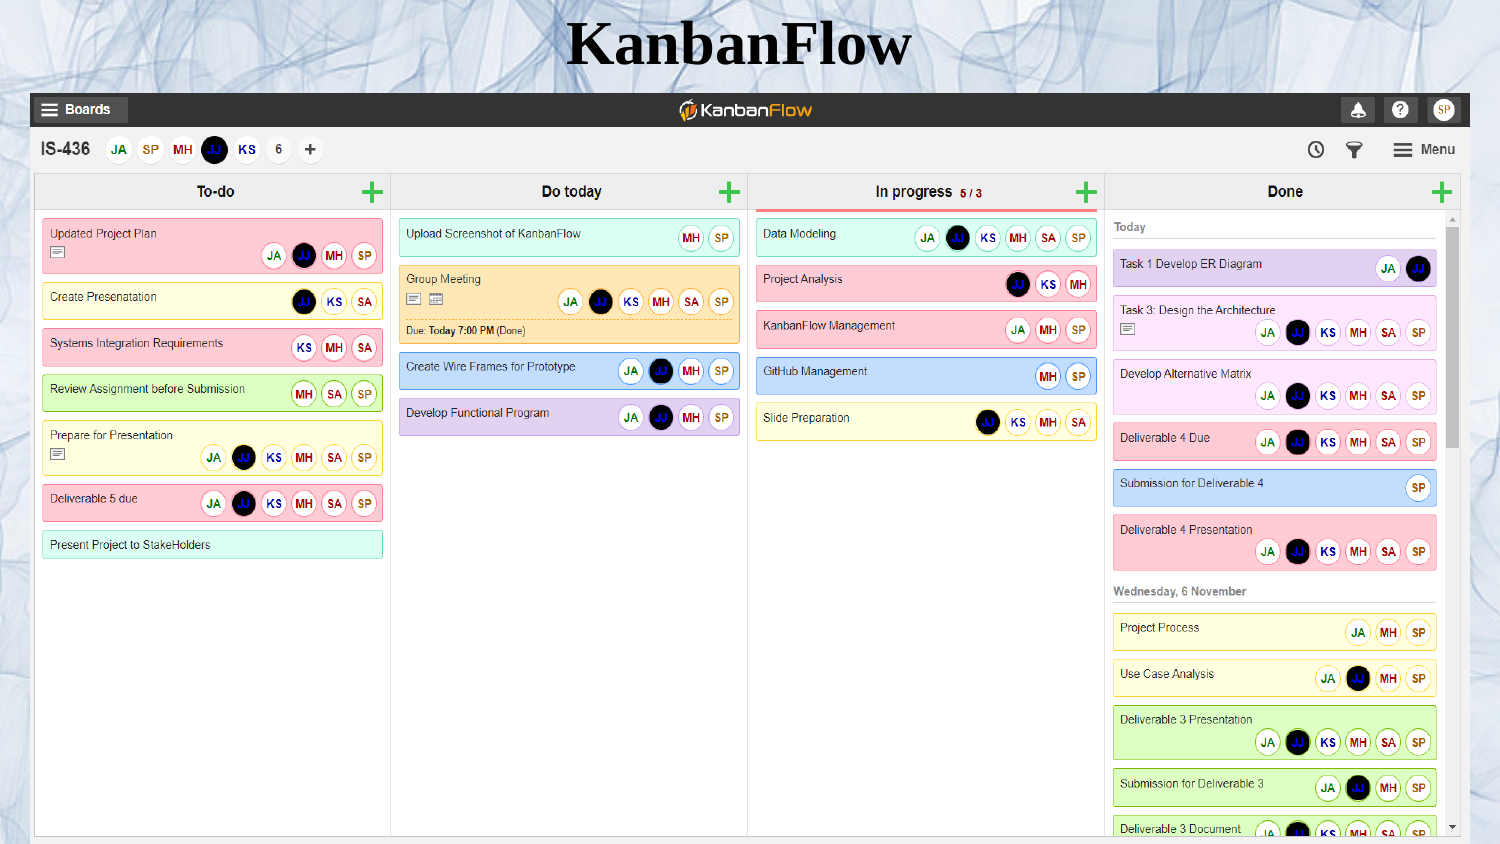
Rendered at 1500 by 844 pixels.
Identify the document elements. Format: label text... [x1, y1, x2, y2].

picture [0, 0, 1500, 844]
title KanbanFlow [41, 0, 1439, 81]
